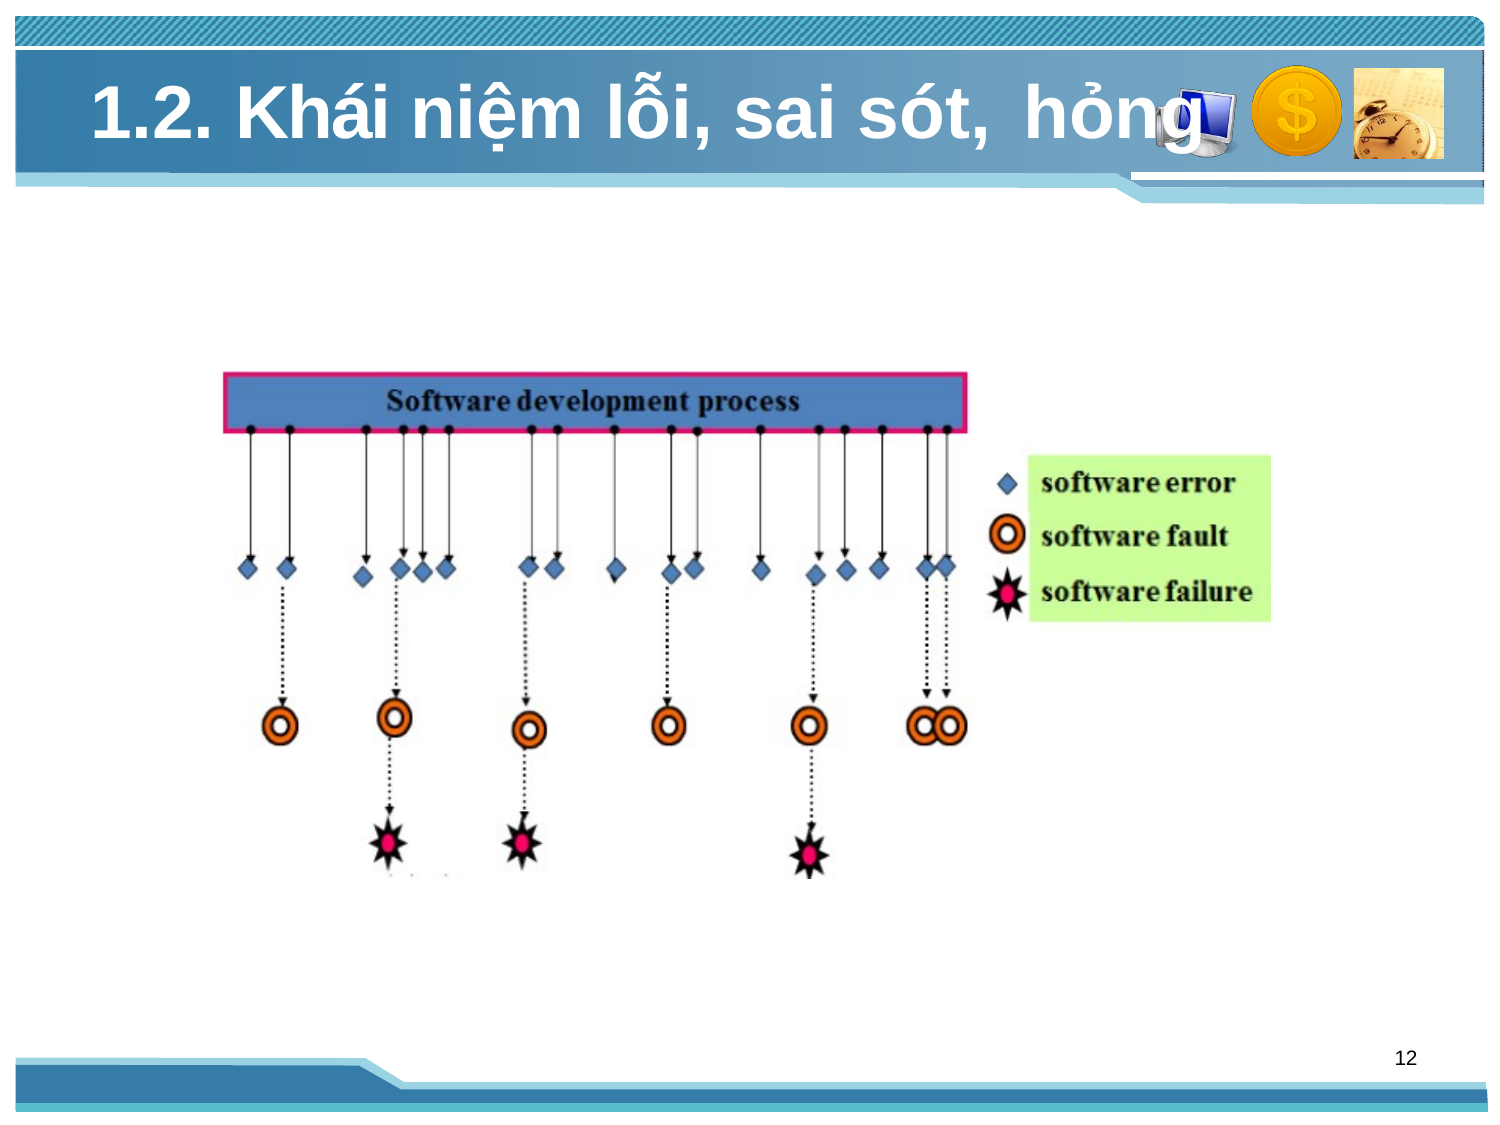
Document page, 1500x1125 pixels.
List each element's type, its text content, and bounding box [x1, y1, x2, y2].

text_box 12 [1392, 1042, 1420, 1070]
picture [15, 50, 1485, 188]
picture [15, 16, 1485, 46]
text_box [222, 371, 1271, 879]
picture [1251, 180, 1485, 188]
title 1.2. Khái niệm lỗi, sai sót, hỏng [87, 61, 1251, 252]
